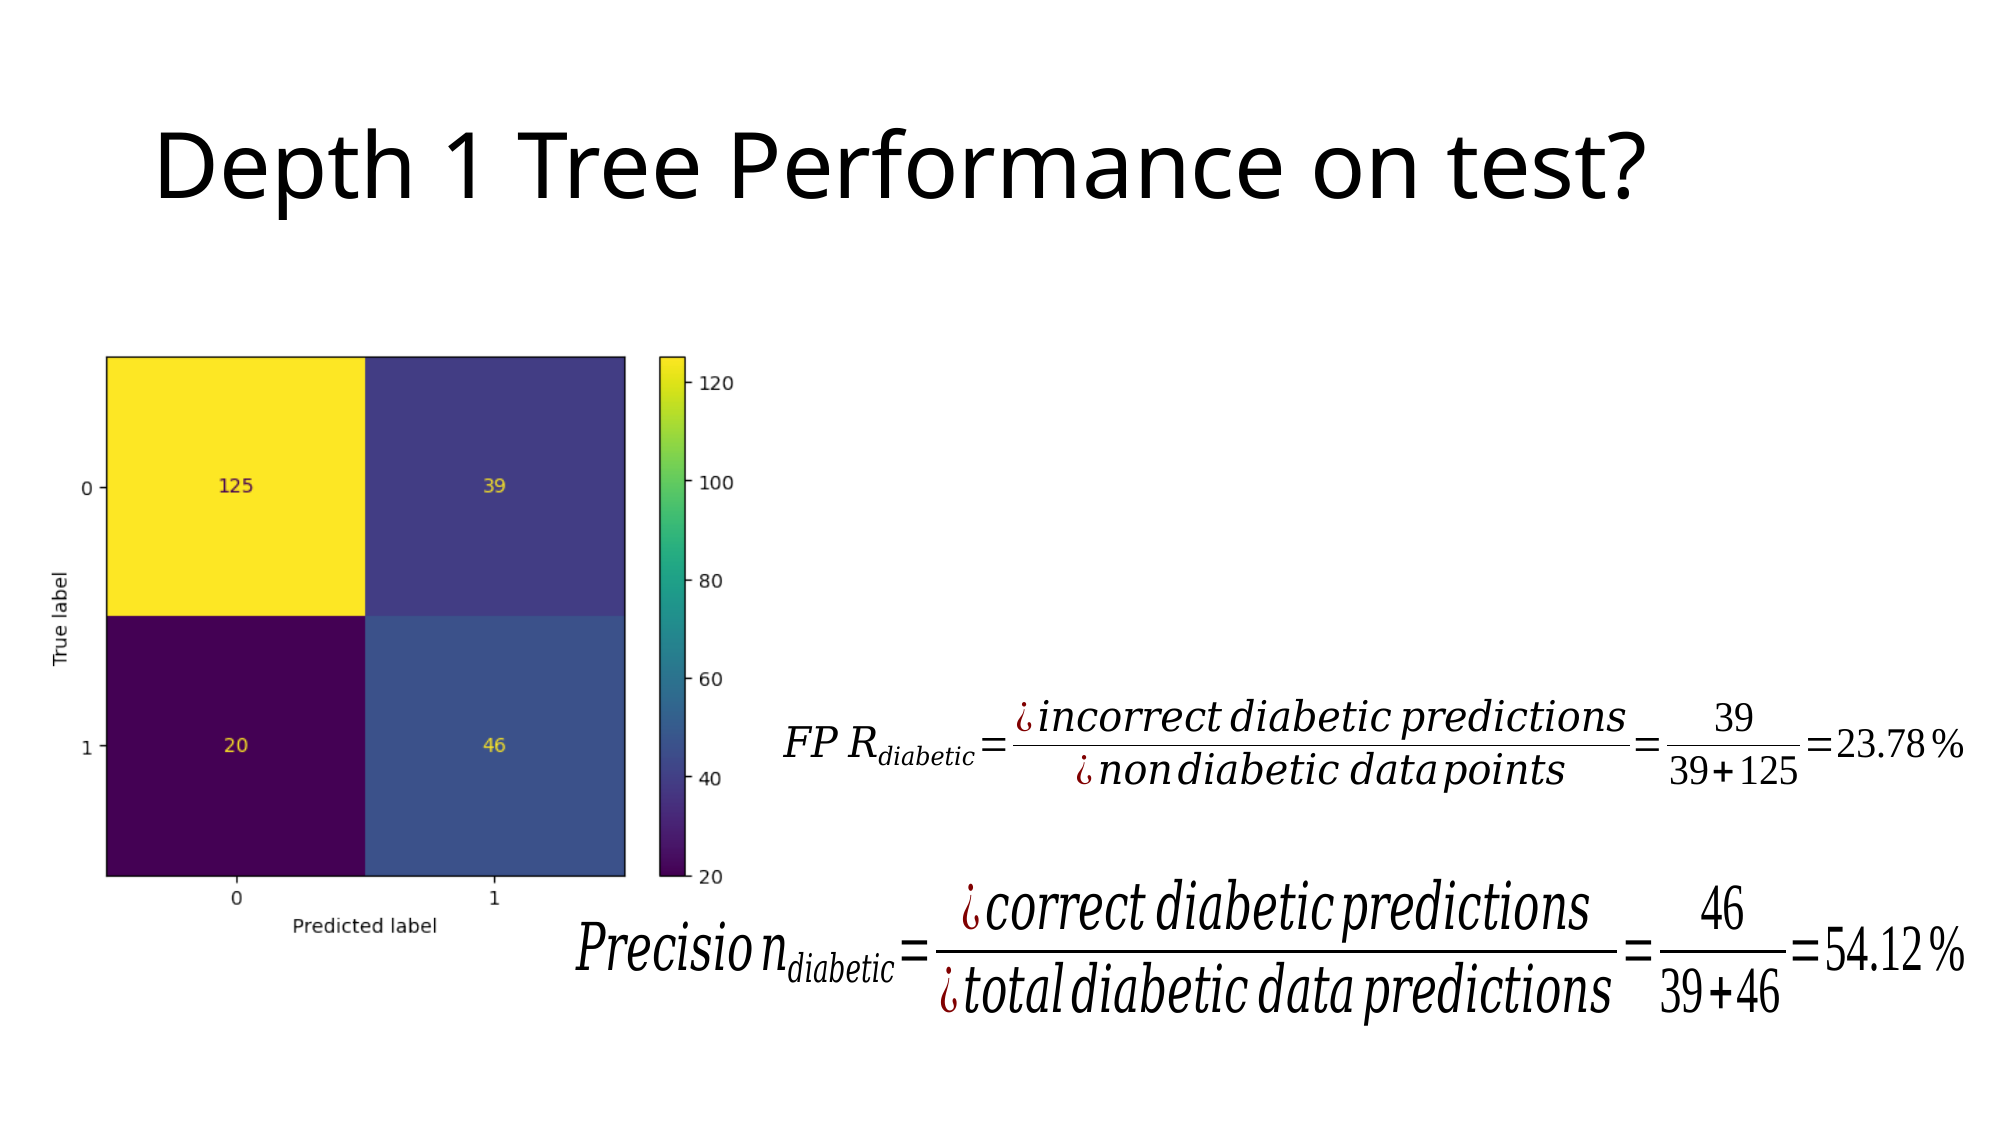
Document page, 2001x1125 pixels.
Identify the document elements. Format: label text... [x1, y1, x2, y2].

title Depth 1 Tree Performance on test? [137, 59, 1863, 278]
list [39, 344, 749, 950]
